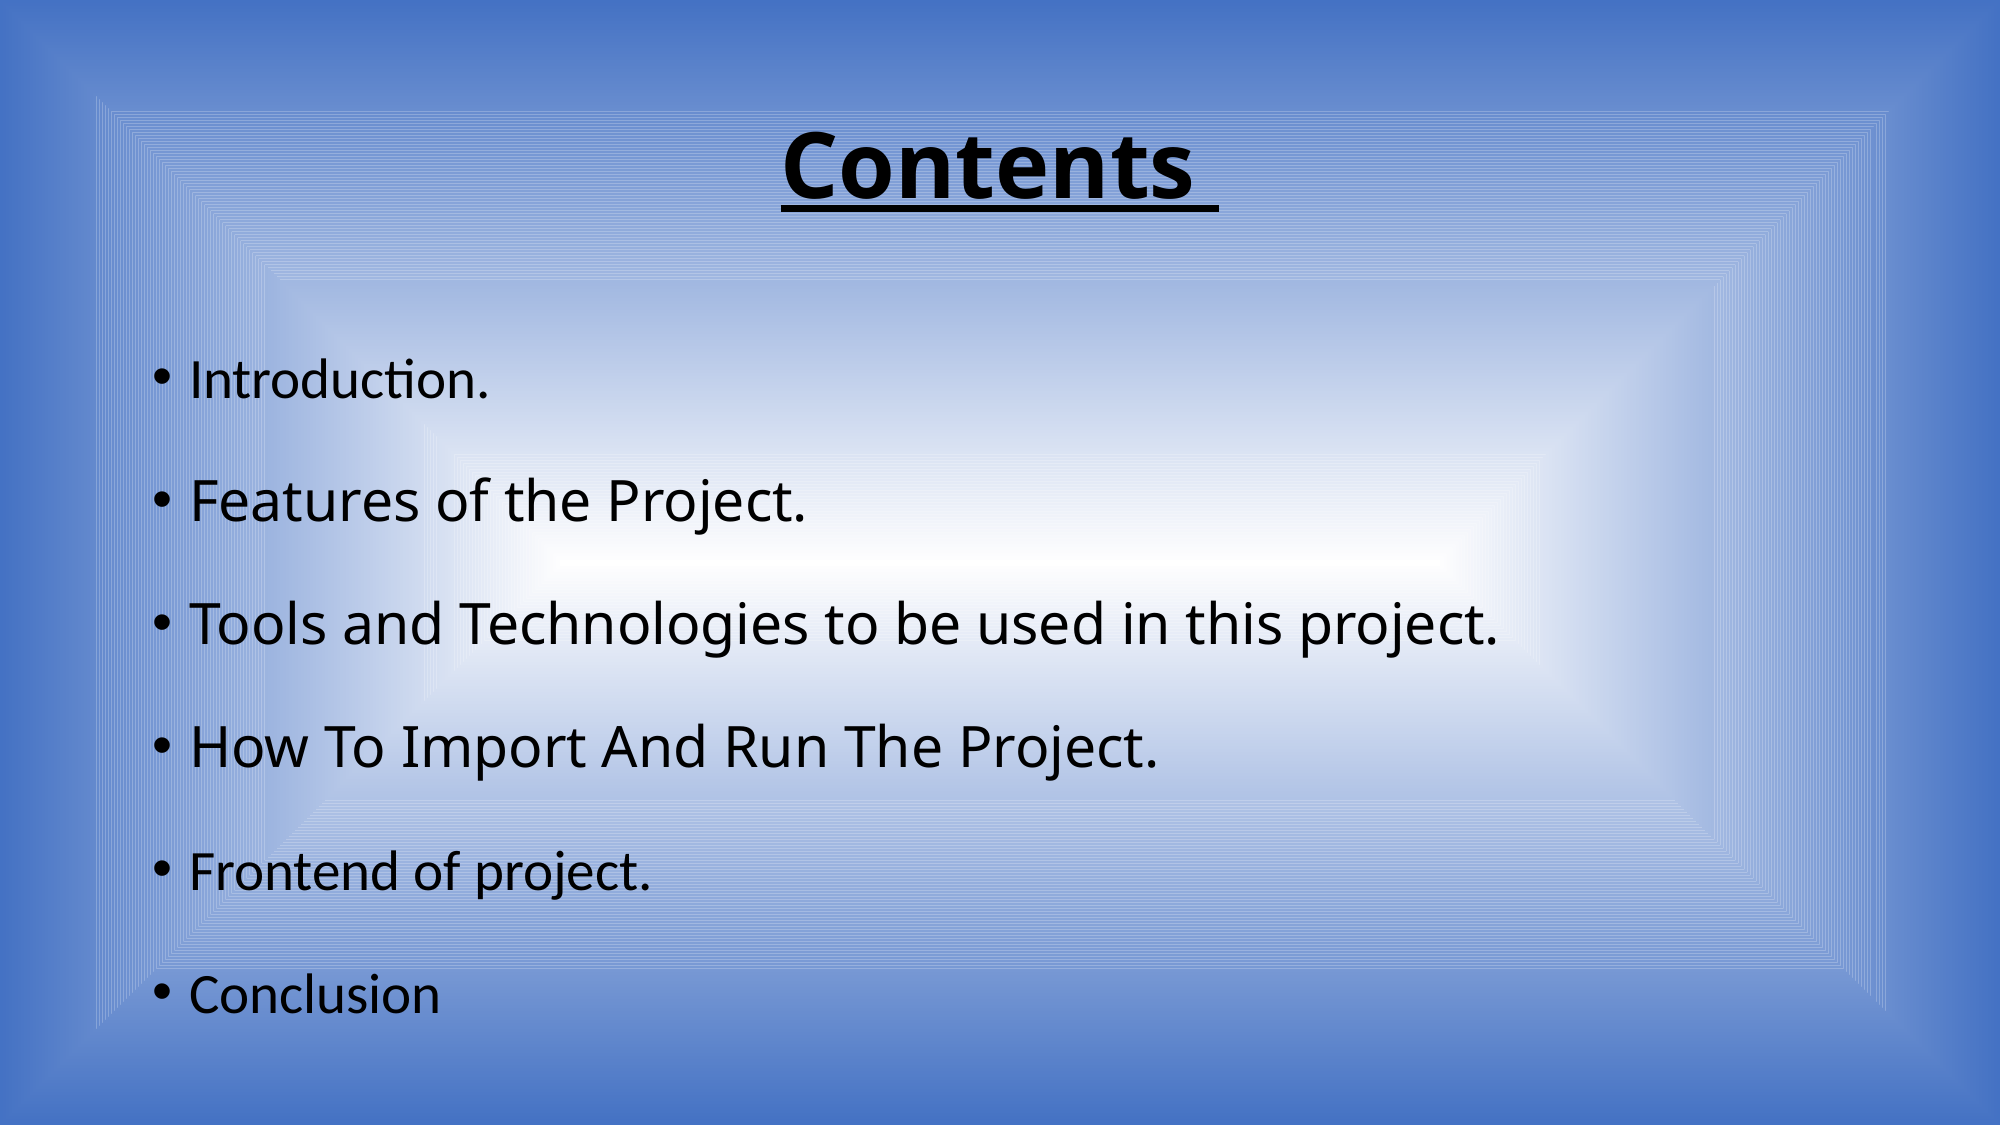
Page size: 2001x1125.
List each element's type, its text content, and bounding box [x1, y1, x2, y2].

list Introduction. Features of the Project. Tools and Technologies to be used in this project. How To Import And Run The Project. Frontend of project. Conclusion [137, 299, 1863, 1033]
title Contents [137, 59, 1863, 278]
